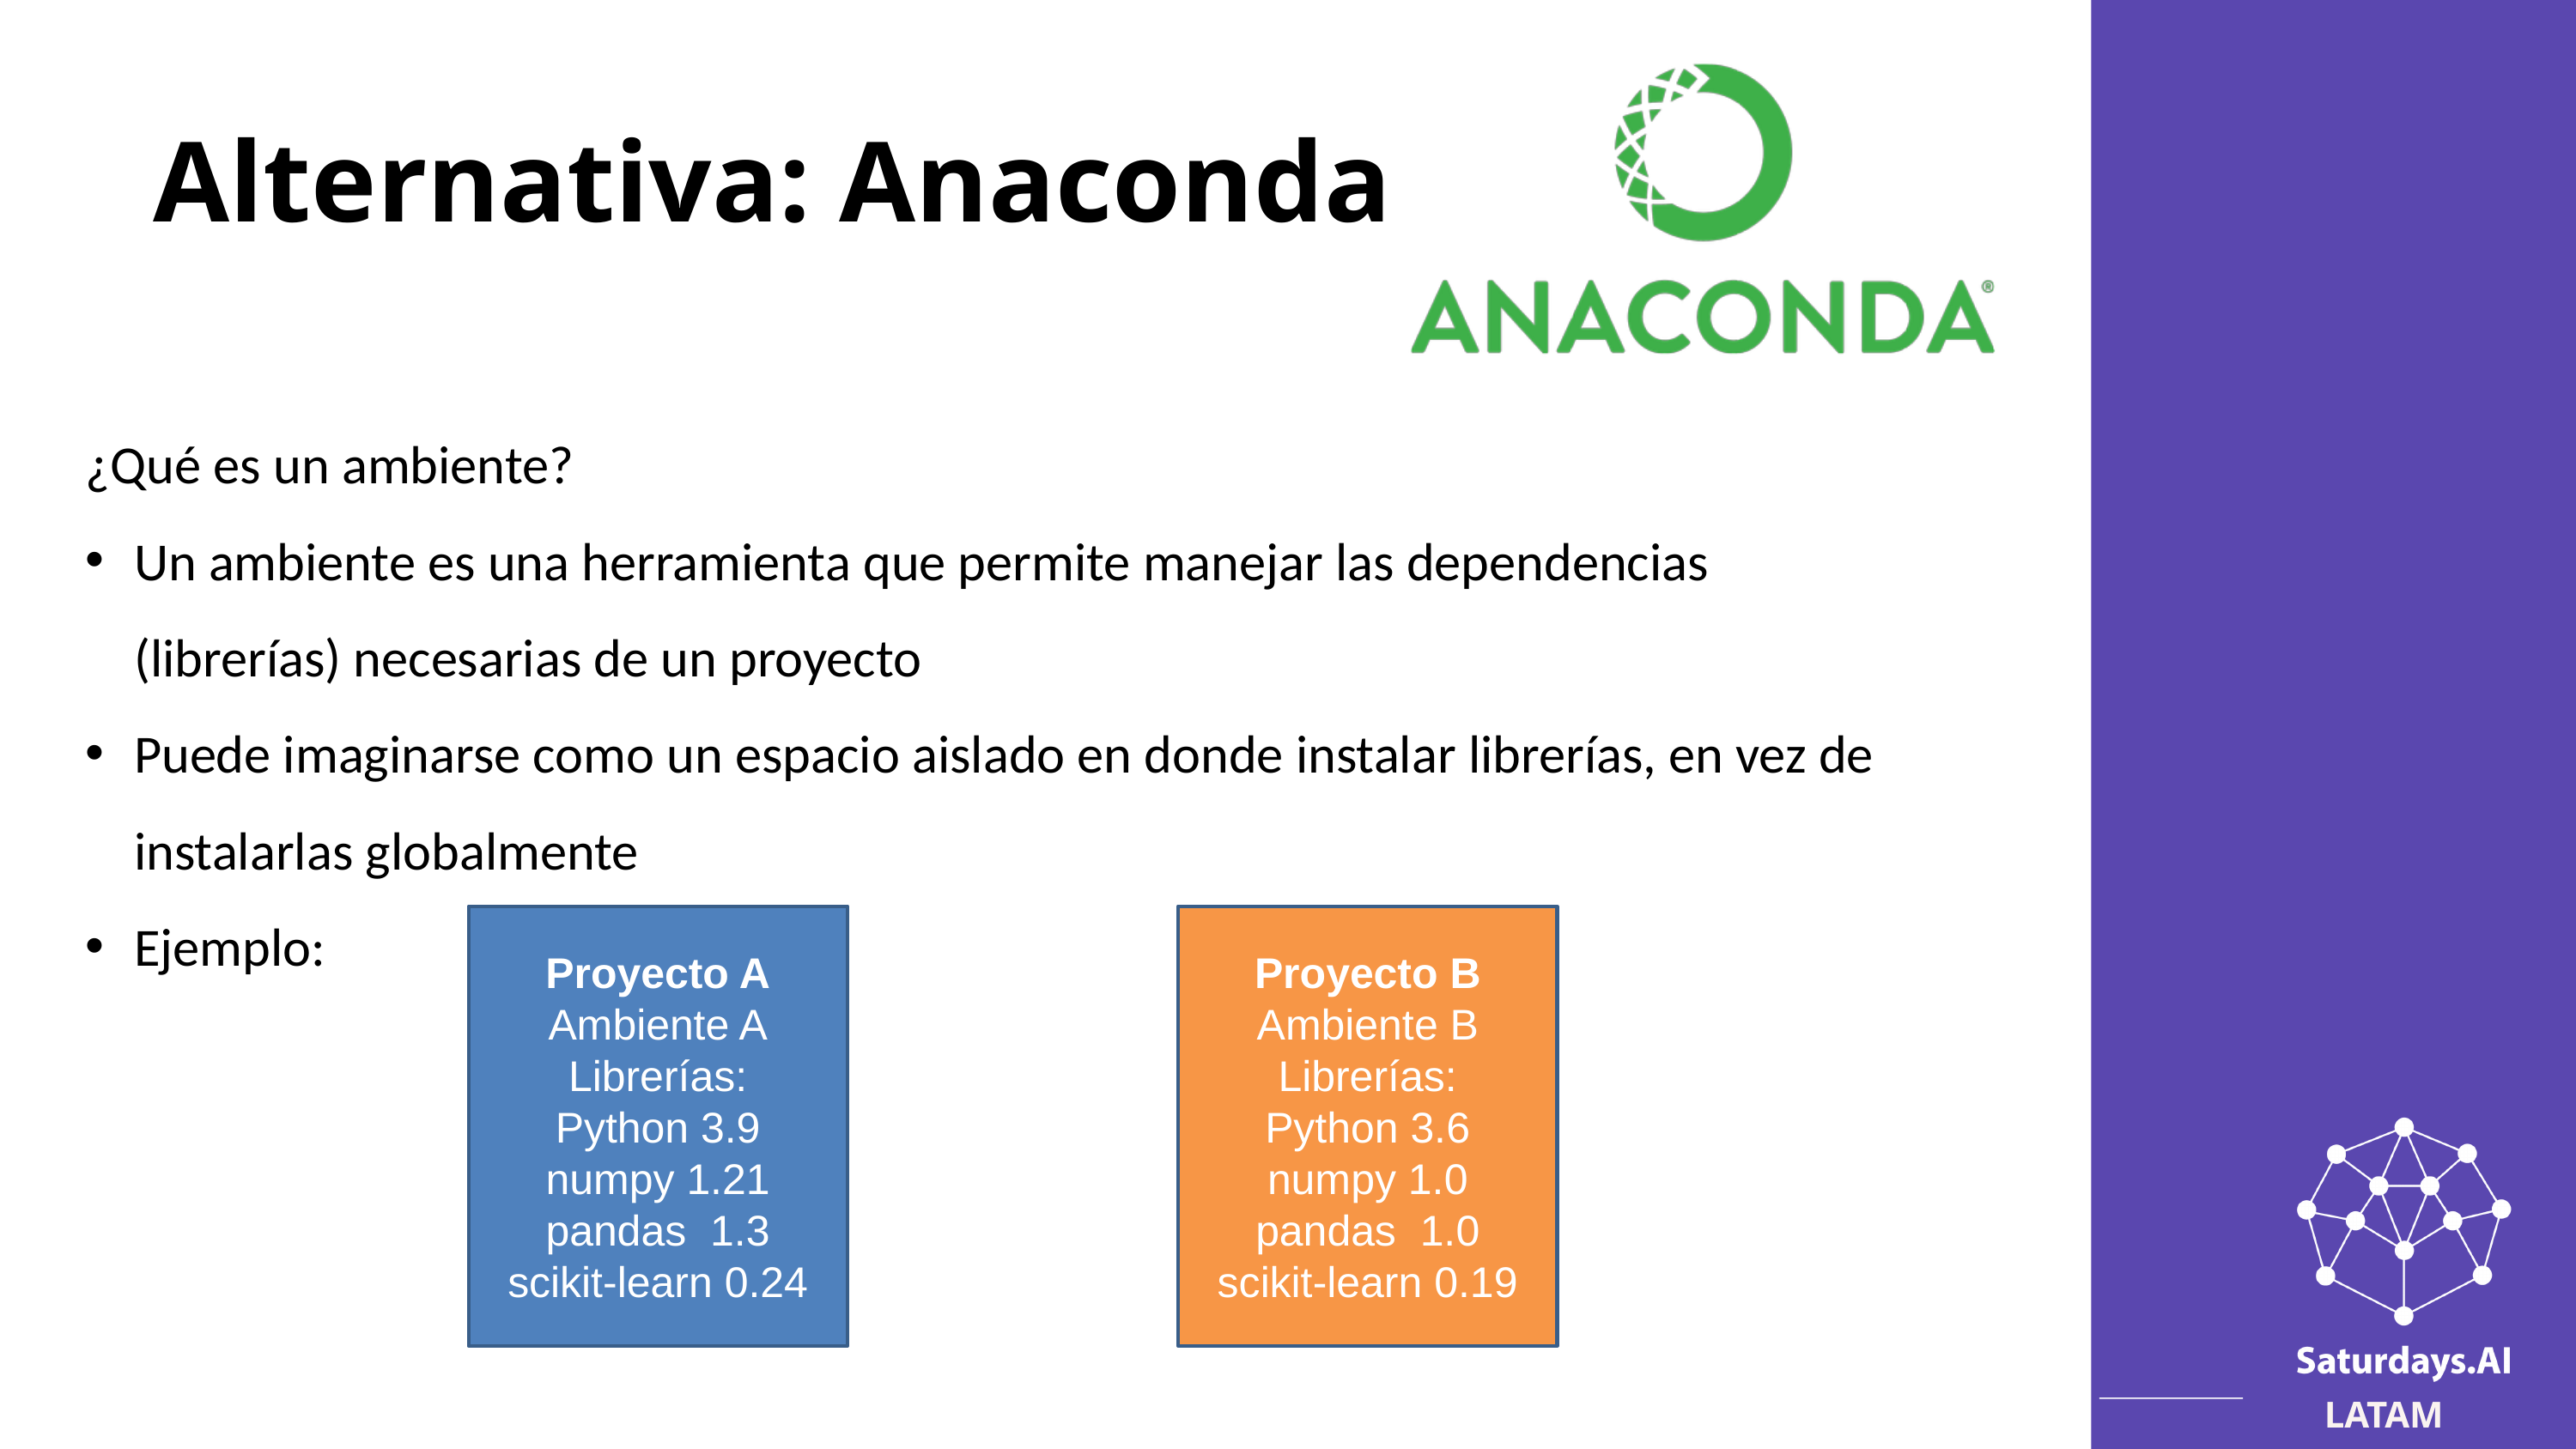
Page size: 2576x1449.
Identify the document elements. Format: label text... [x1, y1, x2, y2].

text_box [2272, 1098, 2530, 1420]
picture [1406, 58, 2007, 359]
text_box [2091, 0, 2576, 1449]
text_box Proyecto A Ambiente A Librerías: Python 3.9 numpy 1.21 pandas 1.3 scikit-learn 0.24 [468, 906, 848, 1346]
text_box ¿Qué es un ambiente? Un ambiente es una herramienta que permite manejar las dependencias (librerías) necesarias de un proyecto Puede imaginarse como un espacio aislado en donde instalar librerías, en vez de instalarlas globalmente Ejemplo: [73, 391, 1889, 984]
text_box Alternativa: Anaconda [106, 142, 1401, 242]
text_box Proyecto B Ambiente B Librerías: Python 3.6 numpy 1.0 pandas 1.0 scikit-learn 0.19 [1178, 906, 1558, 1346]
